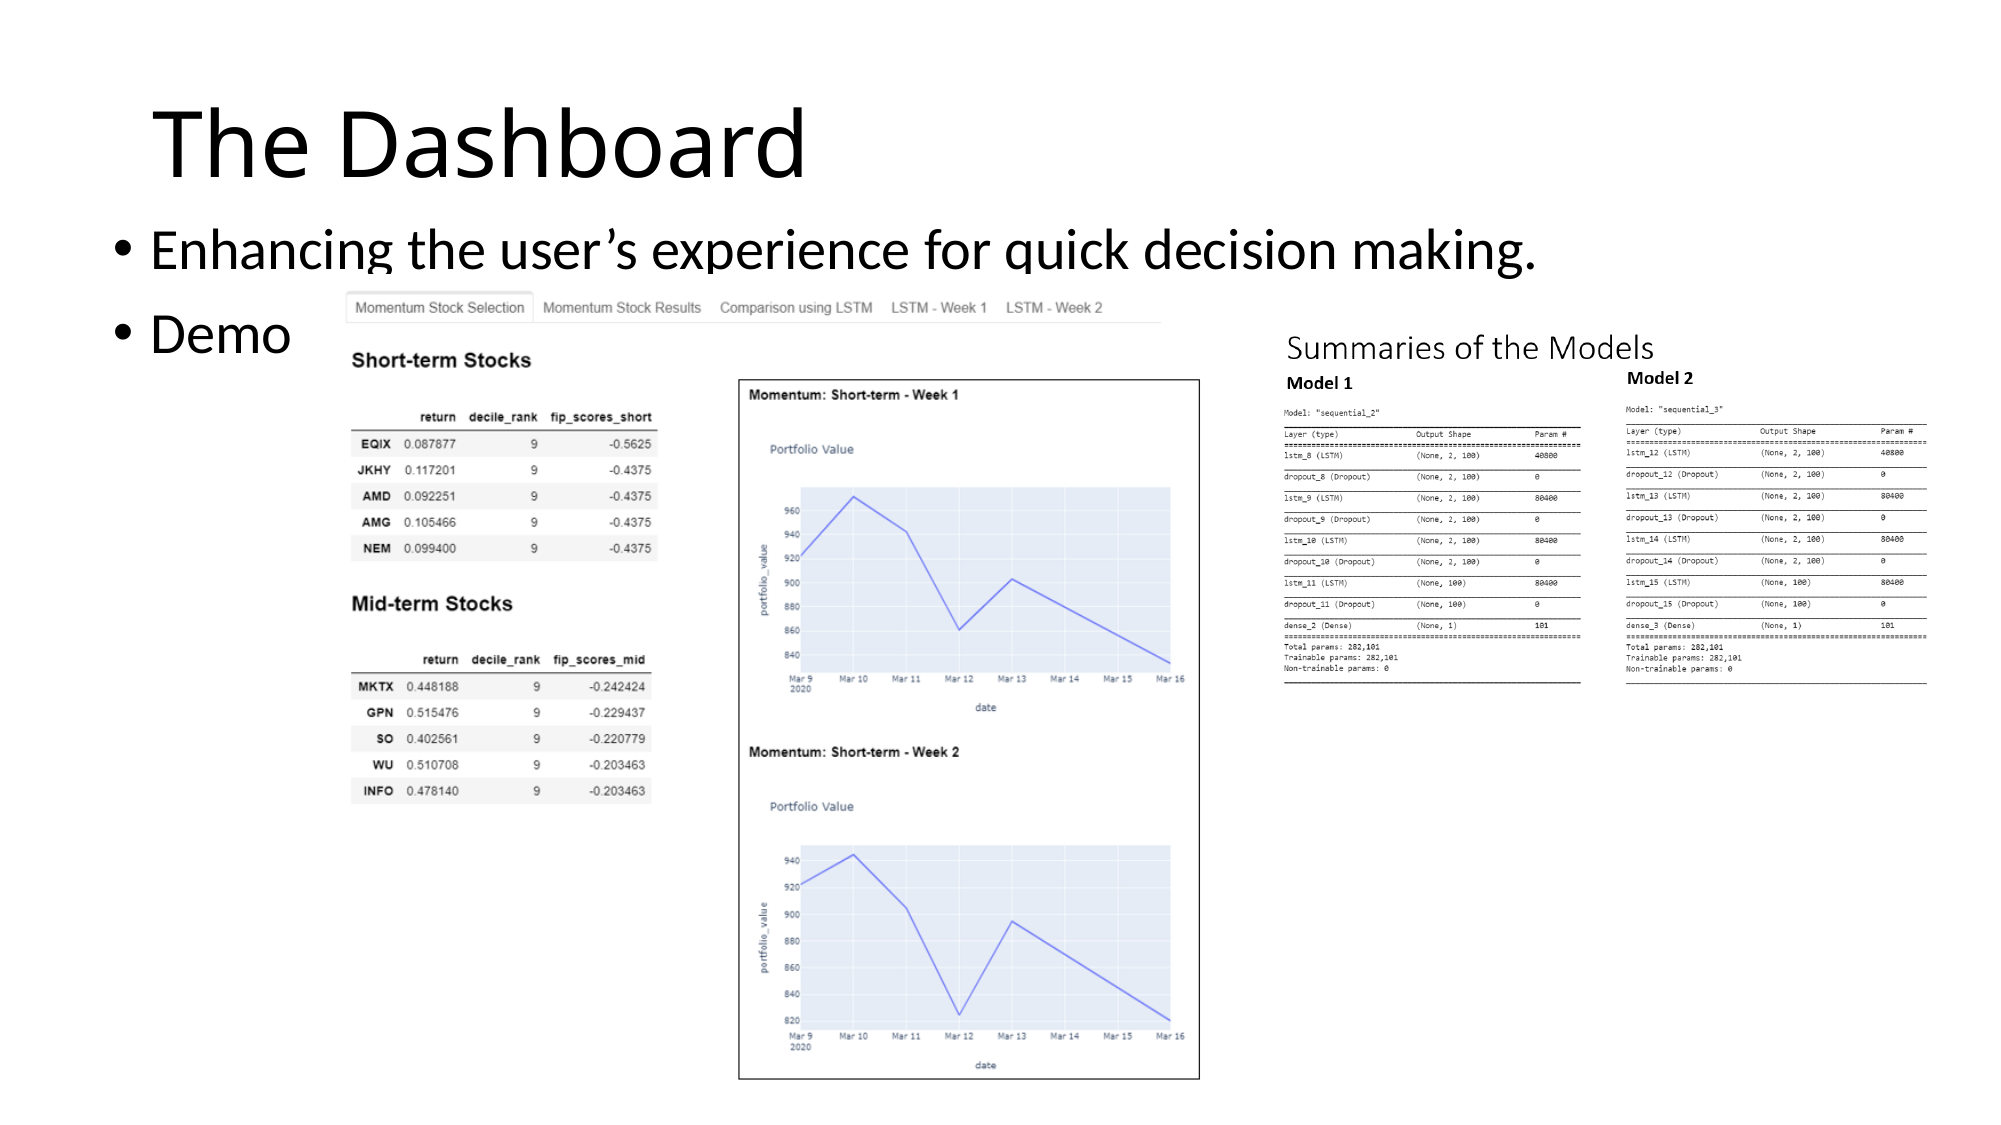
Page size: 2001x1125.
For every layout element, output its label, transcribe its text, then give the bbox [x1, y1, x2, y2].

list Enhancing the user’s experience for quick decision making. Demo [97, 212, 1927, 1024]
picture [318, 274, 1944, 1114]
title The Dashboard [137, 59, 1863, 212]
